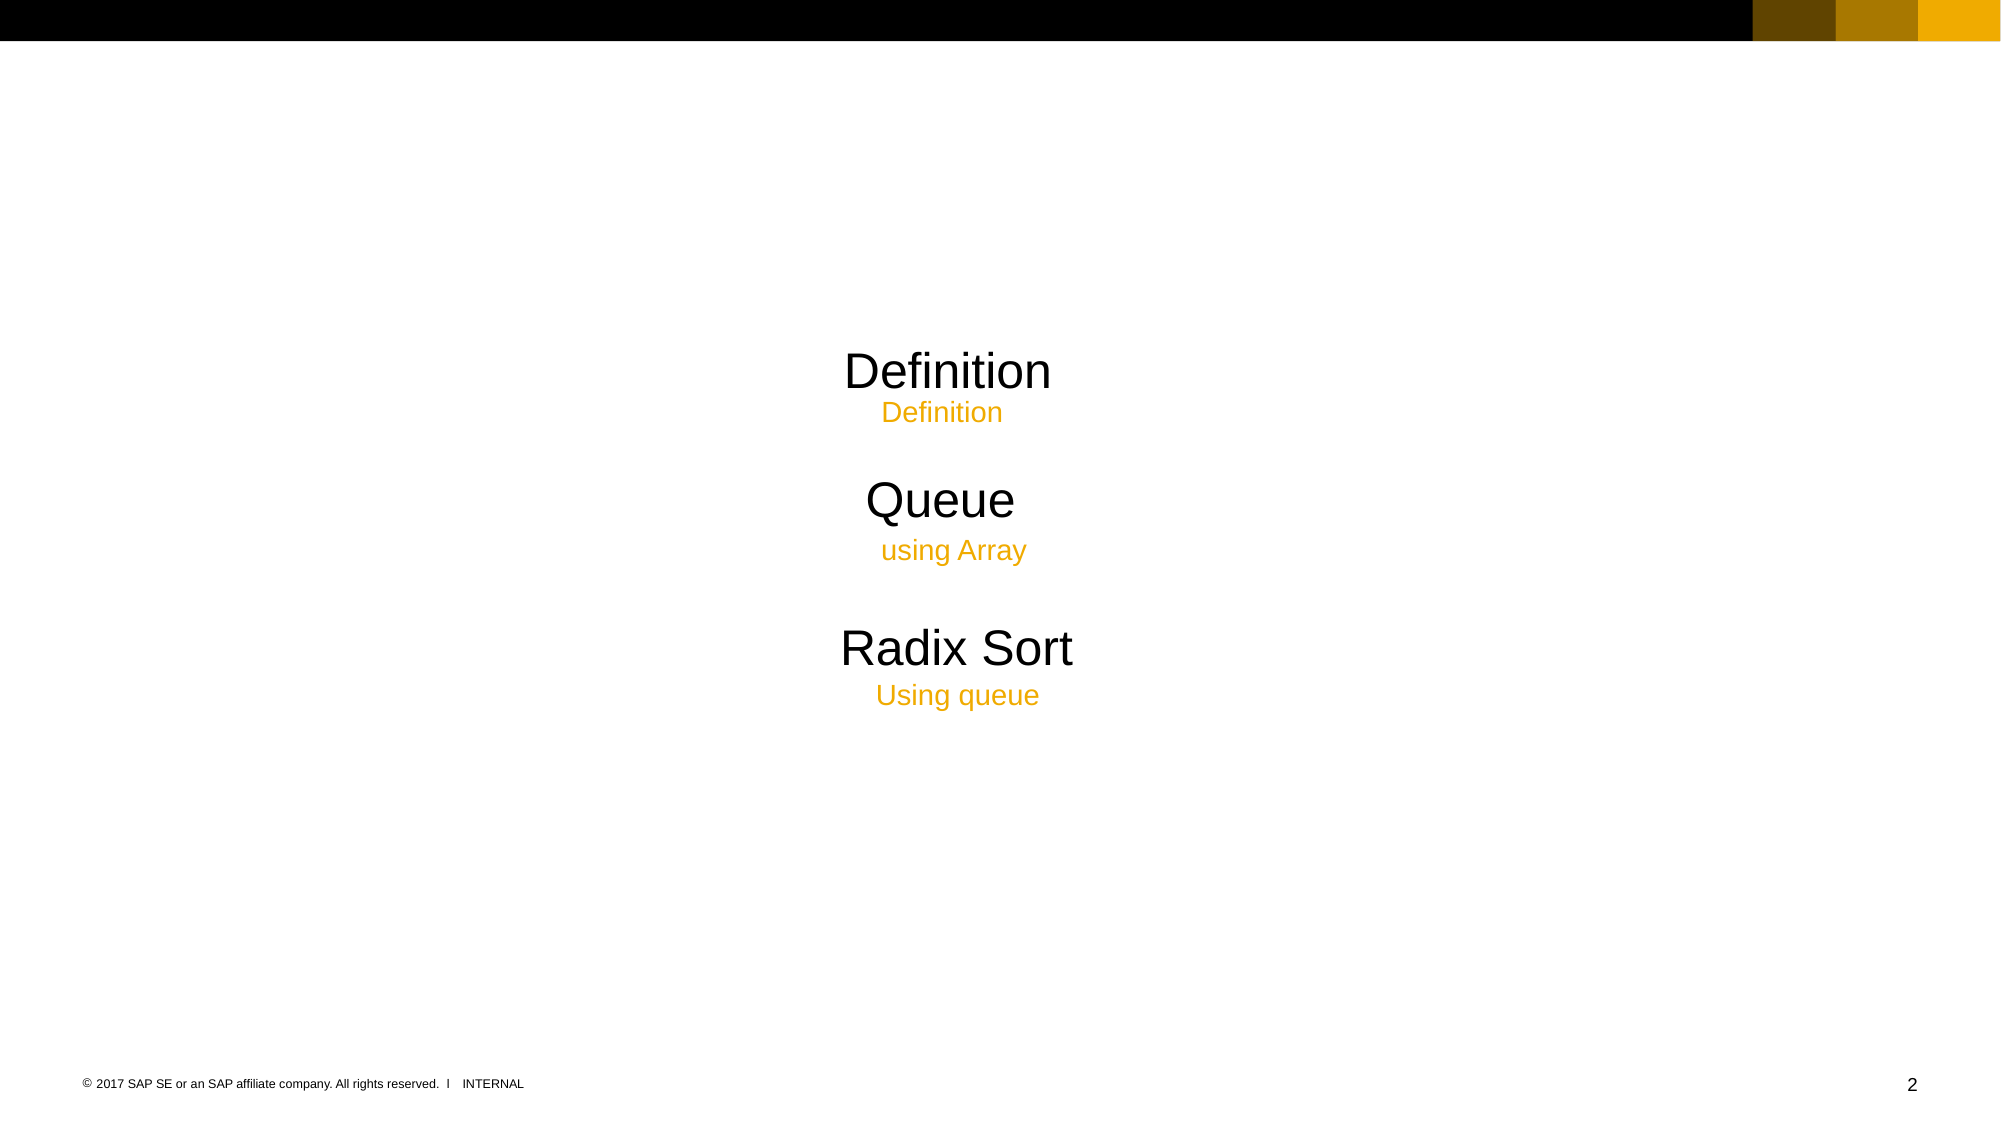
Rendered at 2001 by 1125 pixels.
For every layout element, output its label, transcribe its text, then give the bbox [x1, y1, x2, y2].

slide_number 2 [1896, 1071, 1919, 1094]
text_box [657, 607, 1259, 720]
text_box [835, 330, 1062, 437]
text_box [857, 459, 1109, 574]
